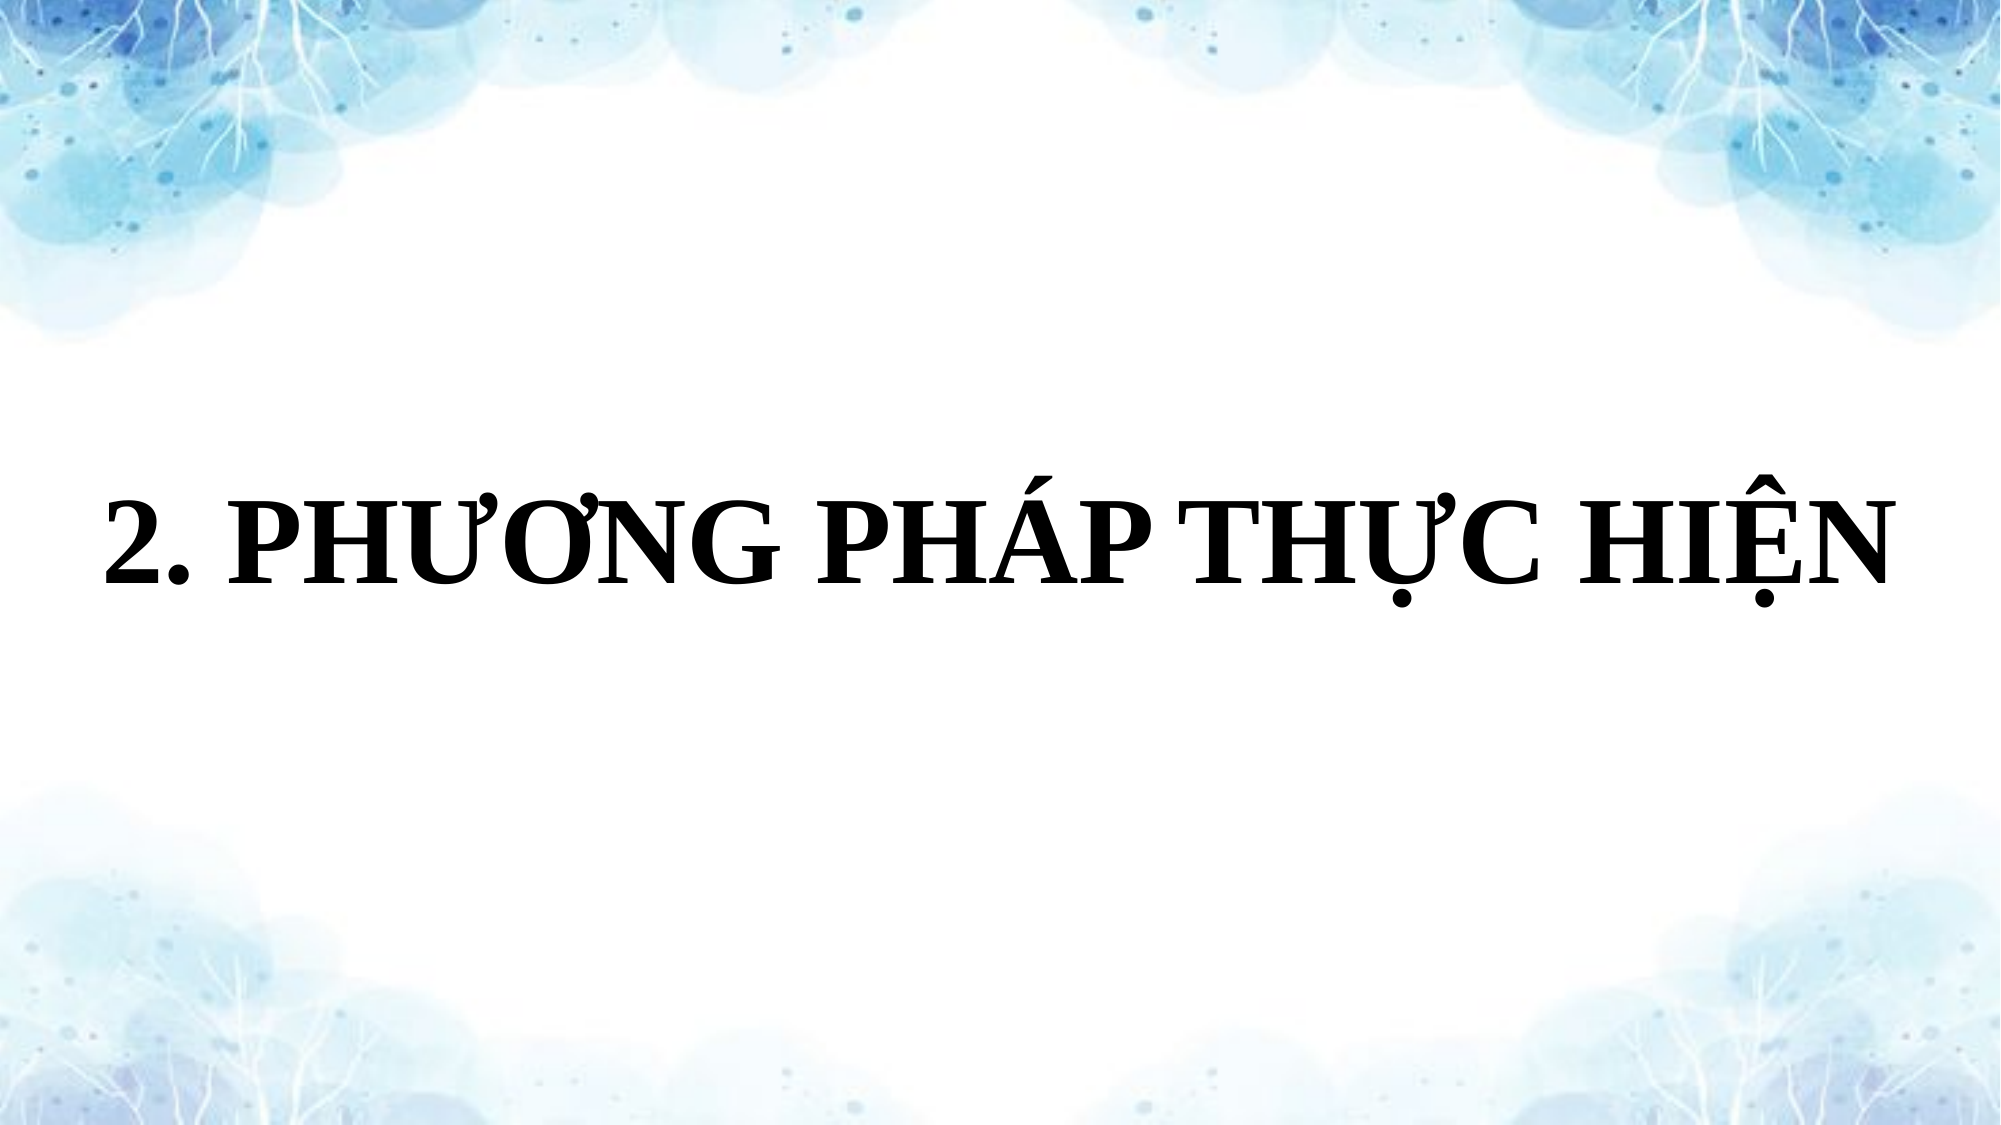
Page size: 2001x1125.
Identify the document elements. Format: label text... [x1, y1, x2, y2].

picture [0, 0, 2001, 1125]
title 2. PHƯƠNG PHÁP THỰC HIỆN [83, 277, 1917, 810]
